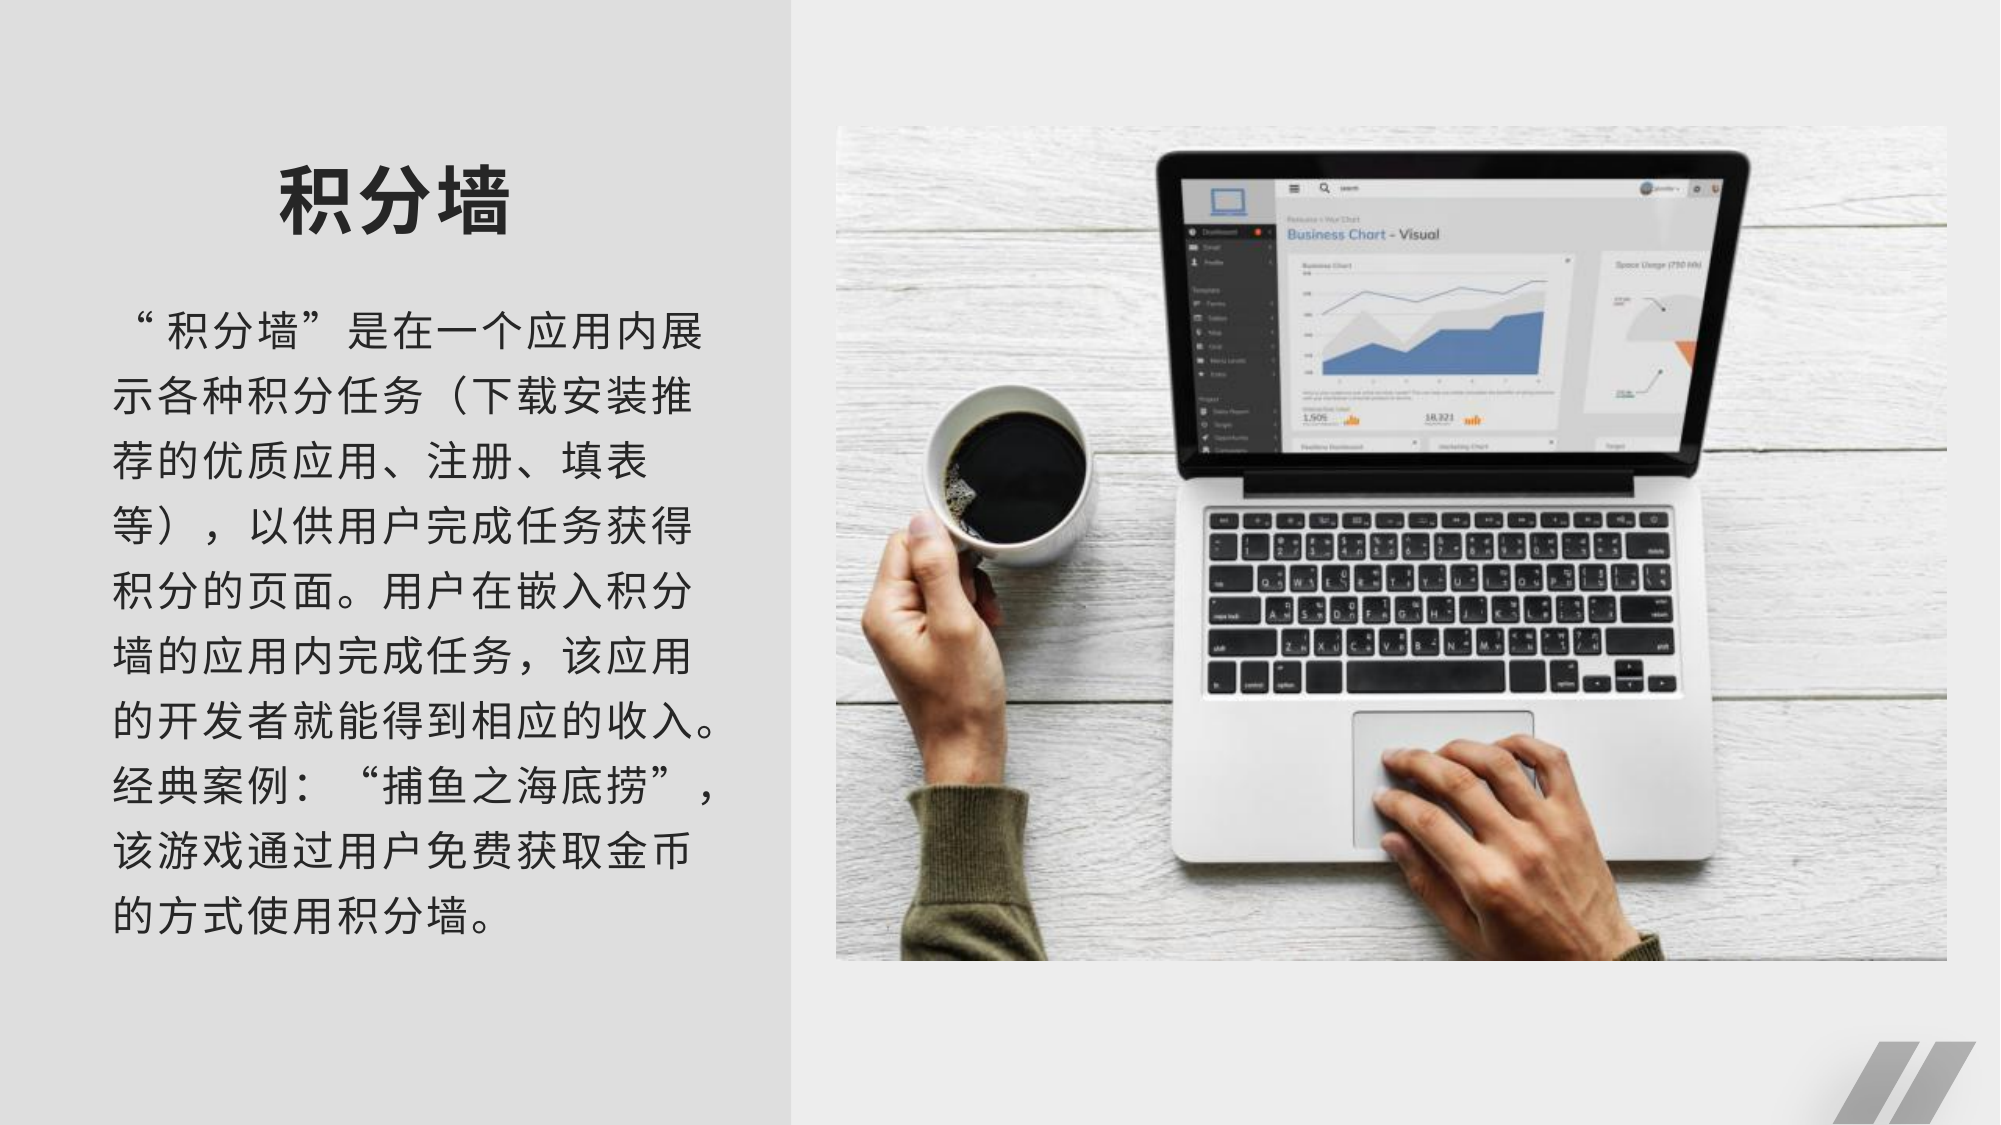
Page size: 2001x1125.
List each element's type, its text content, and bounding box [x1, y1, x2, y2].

list “积分墙”是在一个应用内展示各种积分任务（下载安装推荐的优质应用、注册、填表等），以供用户完成任务获得积分的页面。用户在嵌入积分墙的应用内完成任务，该应用的开发者就能得到相应的收入。经典案例：“捕鱼之海底捞”，该游戏通过用户免费获取金币的方式使用积分墙。 [96, 289, 746, 961]
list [836, 126, 1947, 961]
title 积分墙 [95, 126, 746, 272]
